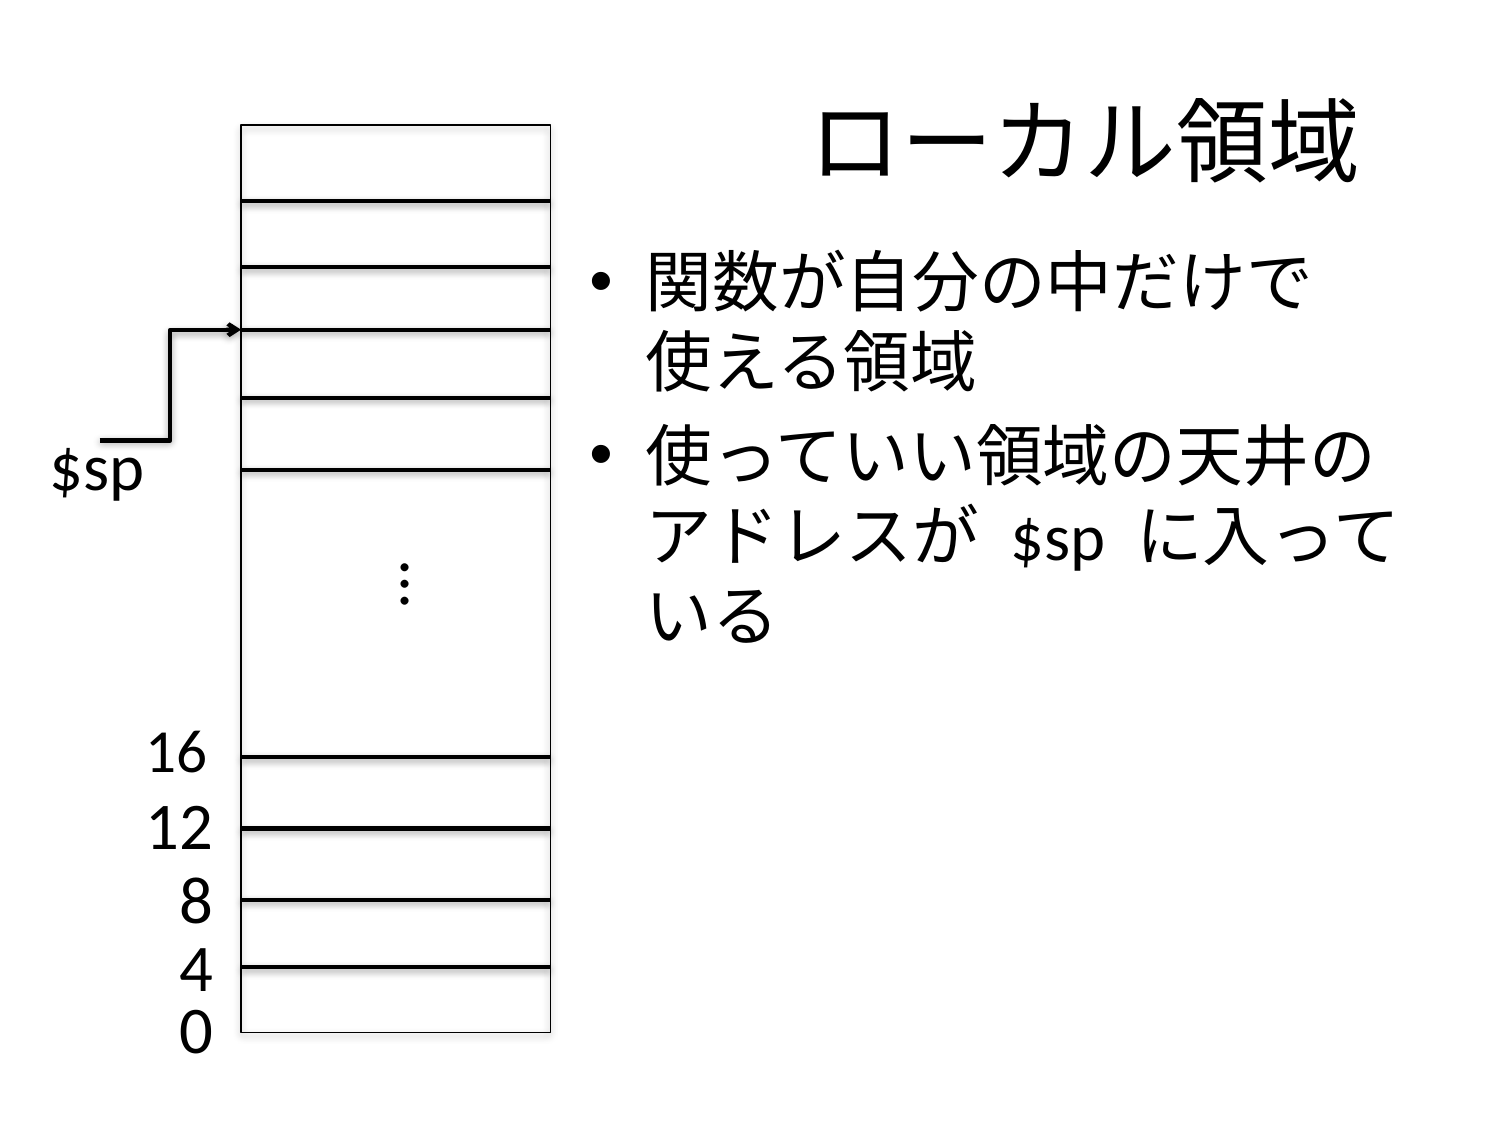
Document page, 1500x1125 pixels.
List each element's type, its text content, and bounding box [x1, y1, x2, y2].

text_box [241, 977, 551, 1033]
text_box 12 [130, 775, 242, 882]
text_box 0 [164, 1024, 241, 1087]
text_box [240, 210, 551, 264]
text_box … [368, 546, 476, 672]
text_box $sp [34, 416, 165, 523]
text_box [241, 838, 551, 897]
text_box [241, 909, 551, 964]
text_box 8 [164, 882, 241, 956]
text_box [240, 479, 551, 754]
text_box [99, 329, 242, 441]
text_box 関数が自分の中だけで 使える領域 使っていい領域の天井の アドレスが $sp に入っている [574, 232, 1459, 1064]
text_box 16 [130, 703, 228, 811]
text_box [240, 766, 551, 825]
text_box [240, 124, 551, 198]
text_box [240, 407, 551, 467]
text_box 4 [164, 956, 241, 1024]
text_box [246, 339, 551, 395]
title ローカル領域 [711, 45, 1459, 232]
text_box [240, 277, 551, 327]
